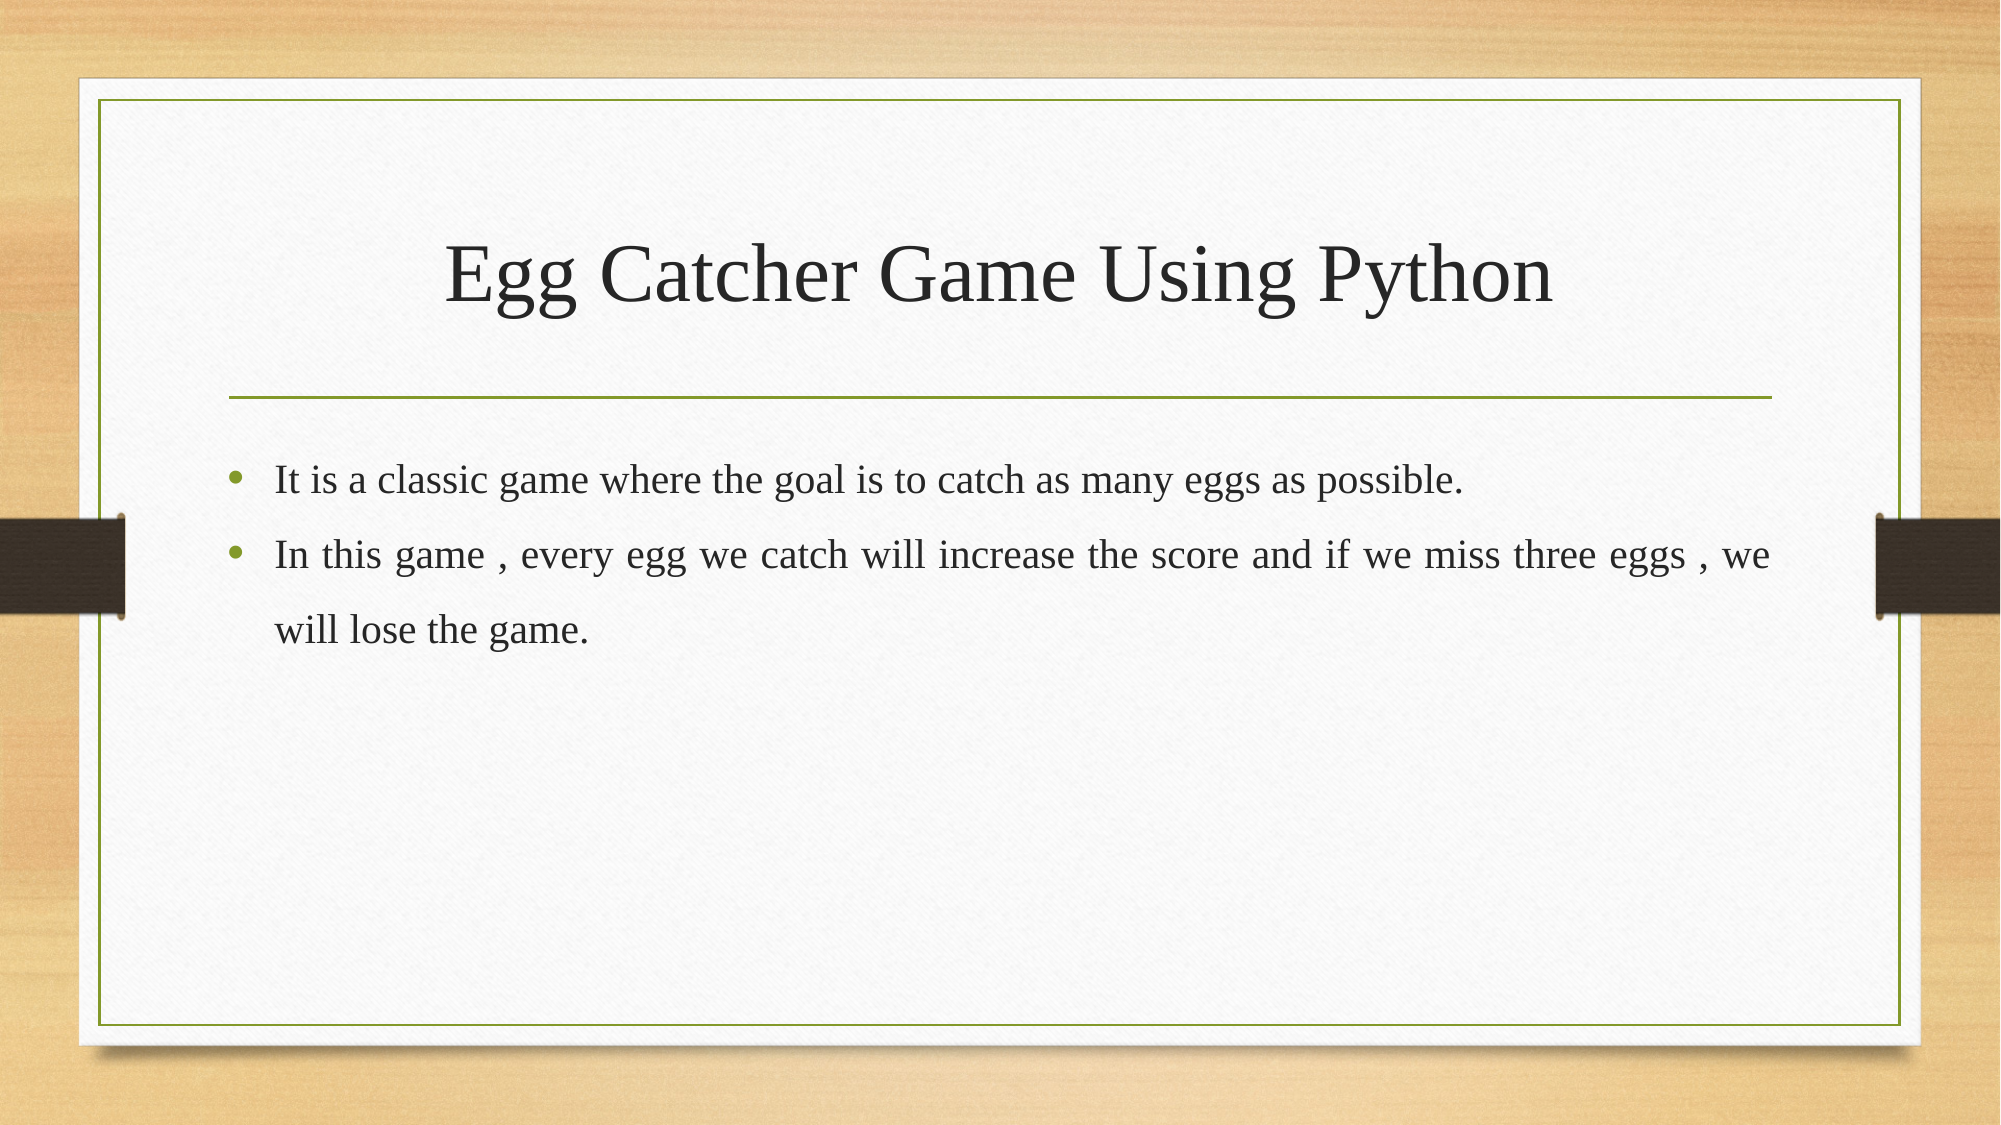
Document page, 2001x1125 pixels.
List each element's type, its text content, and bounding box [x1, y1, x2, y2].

picture [0, 0, 2001, 1125]
list It is a classic game where the goal is to catch as many eggs as possible. In this game , every egg we catch will increase the score and if we miss three eggs , we will lose the game. [212, 419, 1788, 964]
title Egg Catcher Game Using Python [212, 161, 1788, 375]
